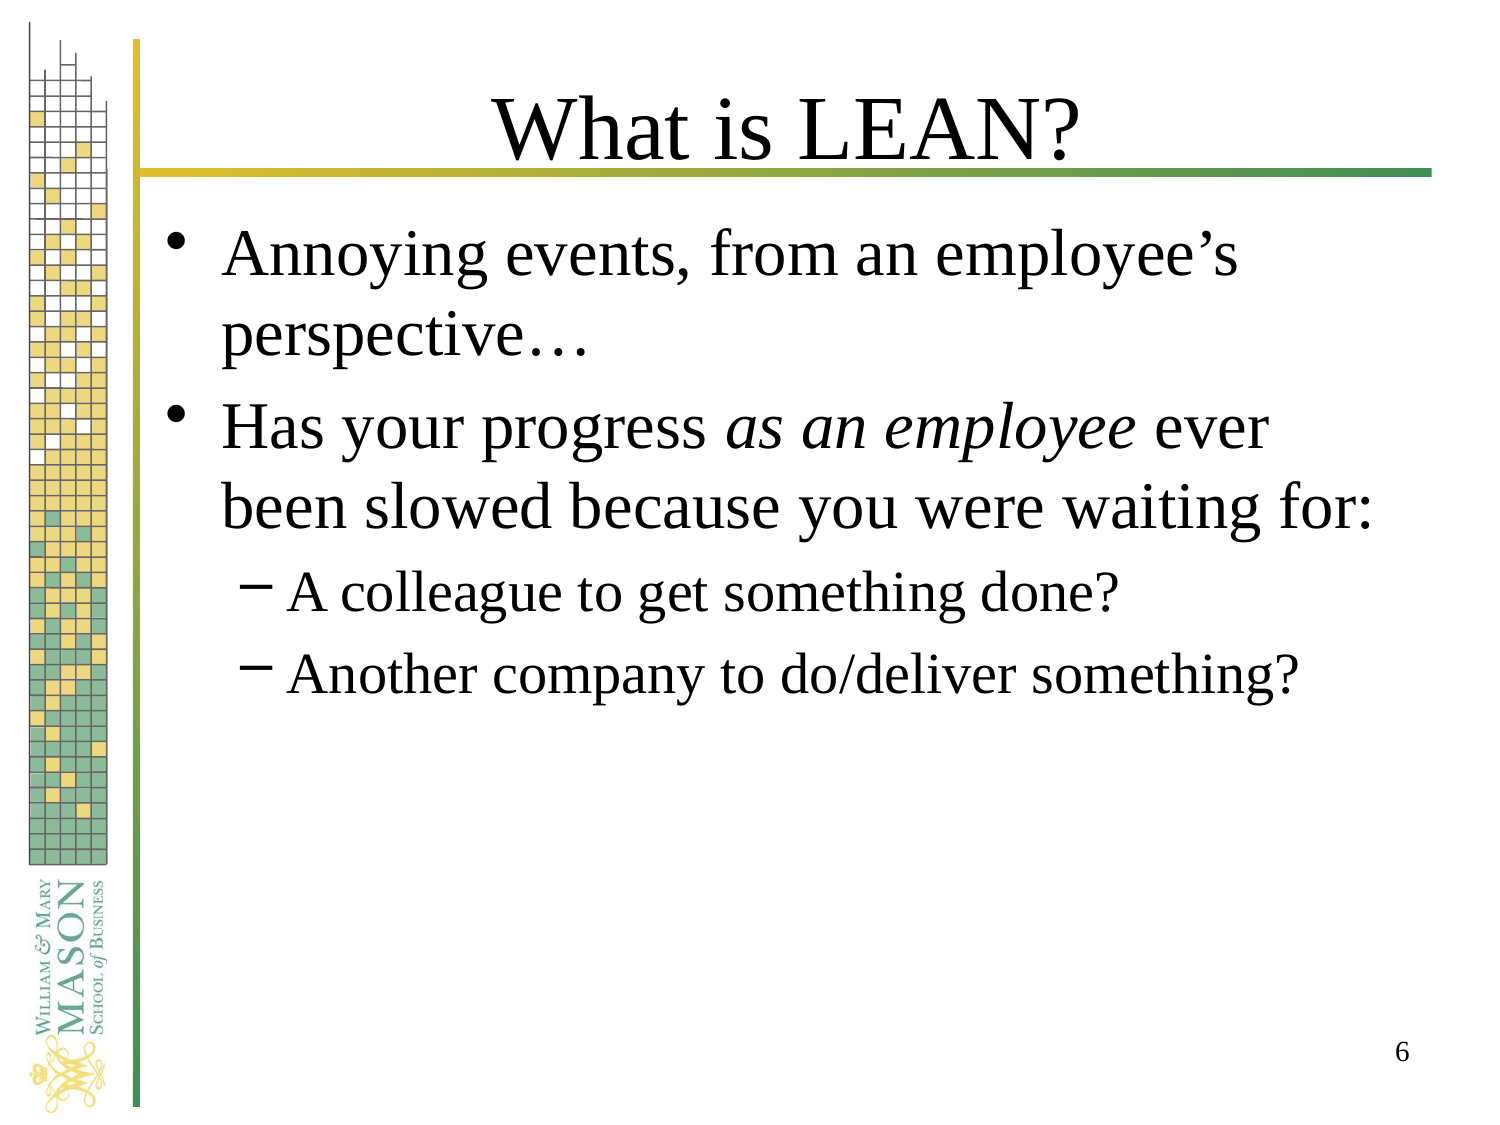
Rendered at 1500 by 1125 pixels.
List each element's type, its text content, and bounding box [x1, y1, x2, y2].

slide_number 6 [1048, 1024, 1426, 1103]
list Annoying events, from an employee’s perspective… Has your progress as an employee ever been slowed because you were waiting for: A colleague to get something done? Another company to do/deliver something? [150, 201, 1425, 1066]
title What is LEAN? [150, 45, 1425, 200]
